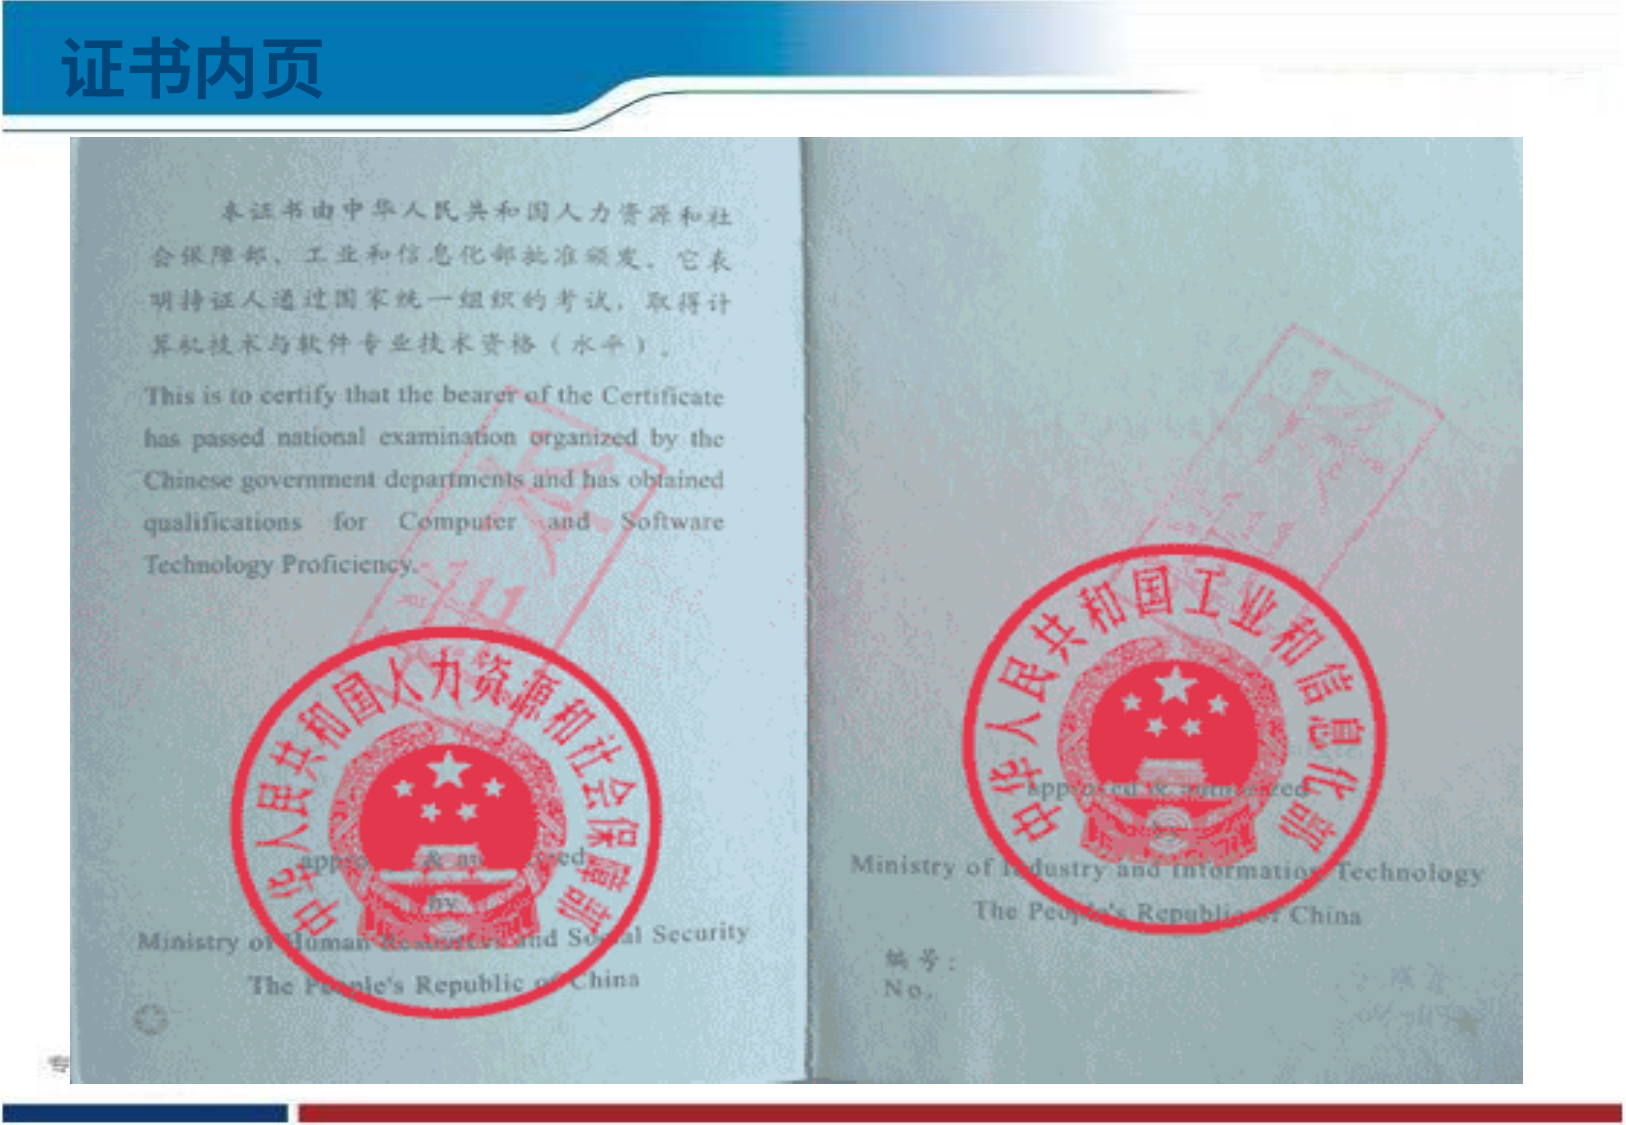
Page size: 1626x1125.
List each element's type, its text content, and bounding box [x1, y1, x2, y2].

text_box 证书内页 [44, 19, 1466, 114]
picture [1, 0, 1625, 1125]
